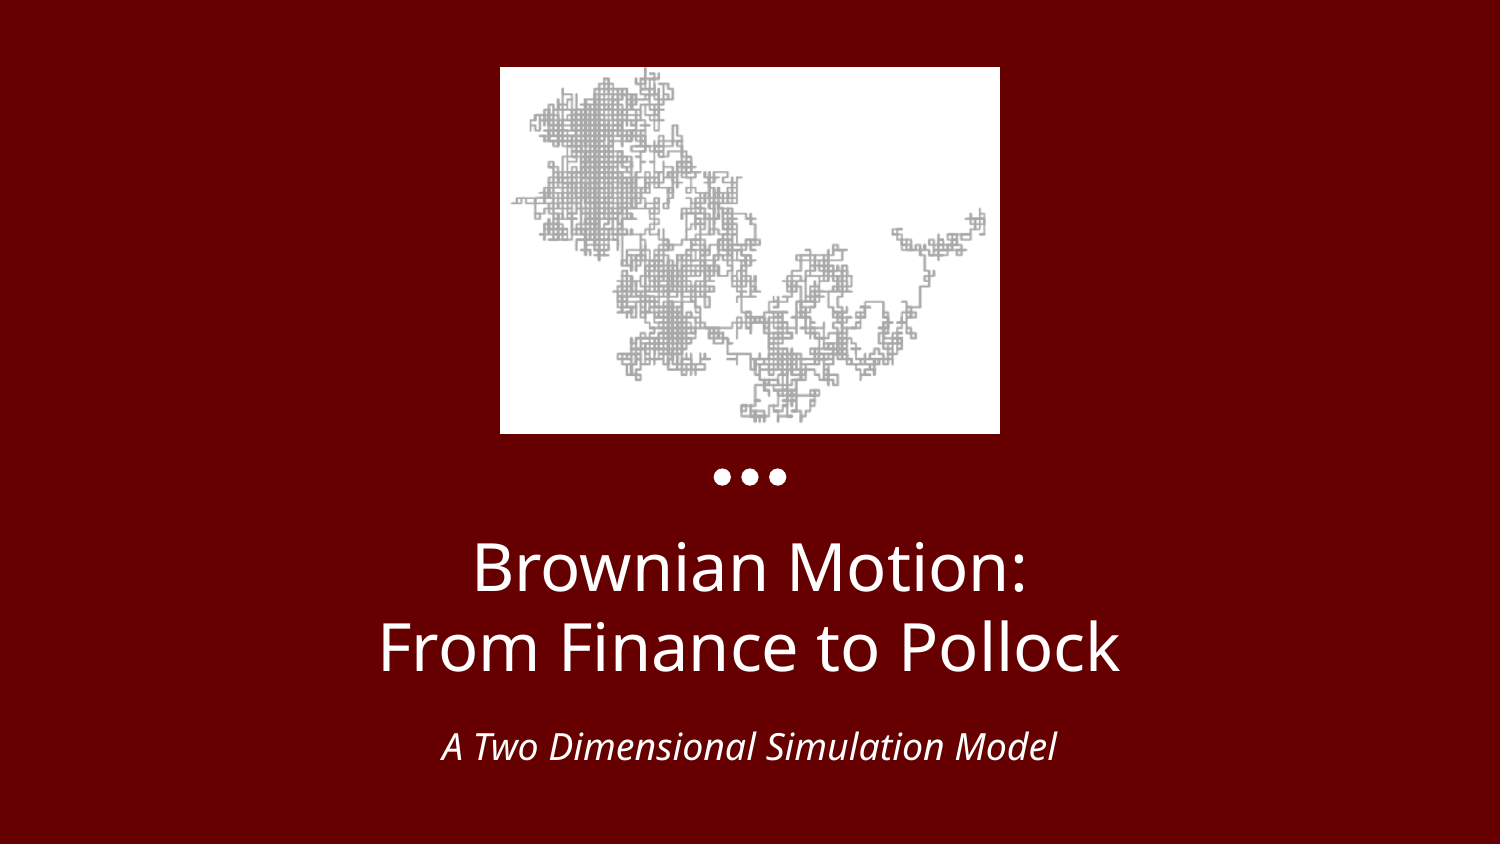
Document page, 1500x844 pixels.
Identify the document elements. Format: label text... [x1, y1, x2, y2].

subtitle A Two Dimensional Simulation Model [110, 685, 1390, 816]
title Brownian Motion: From Finance to Pollock [110, 415, 1390, 685]
picture [499, 67, 1000, 434]
